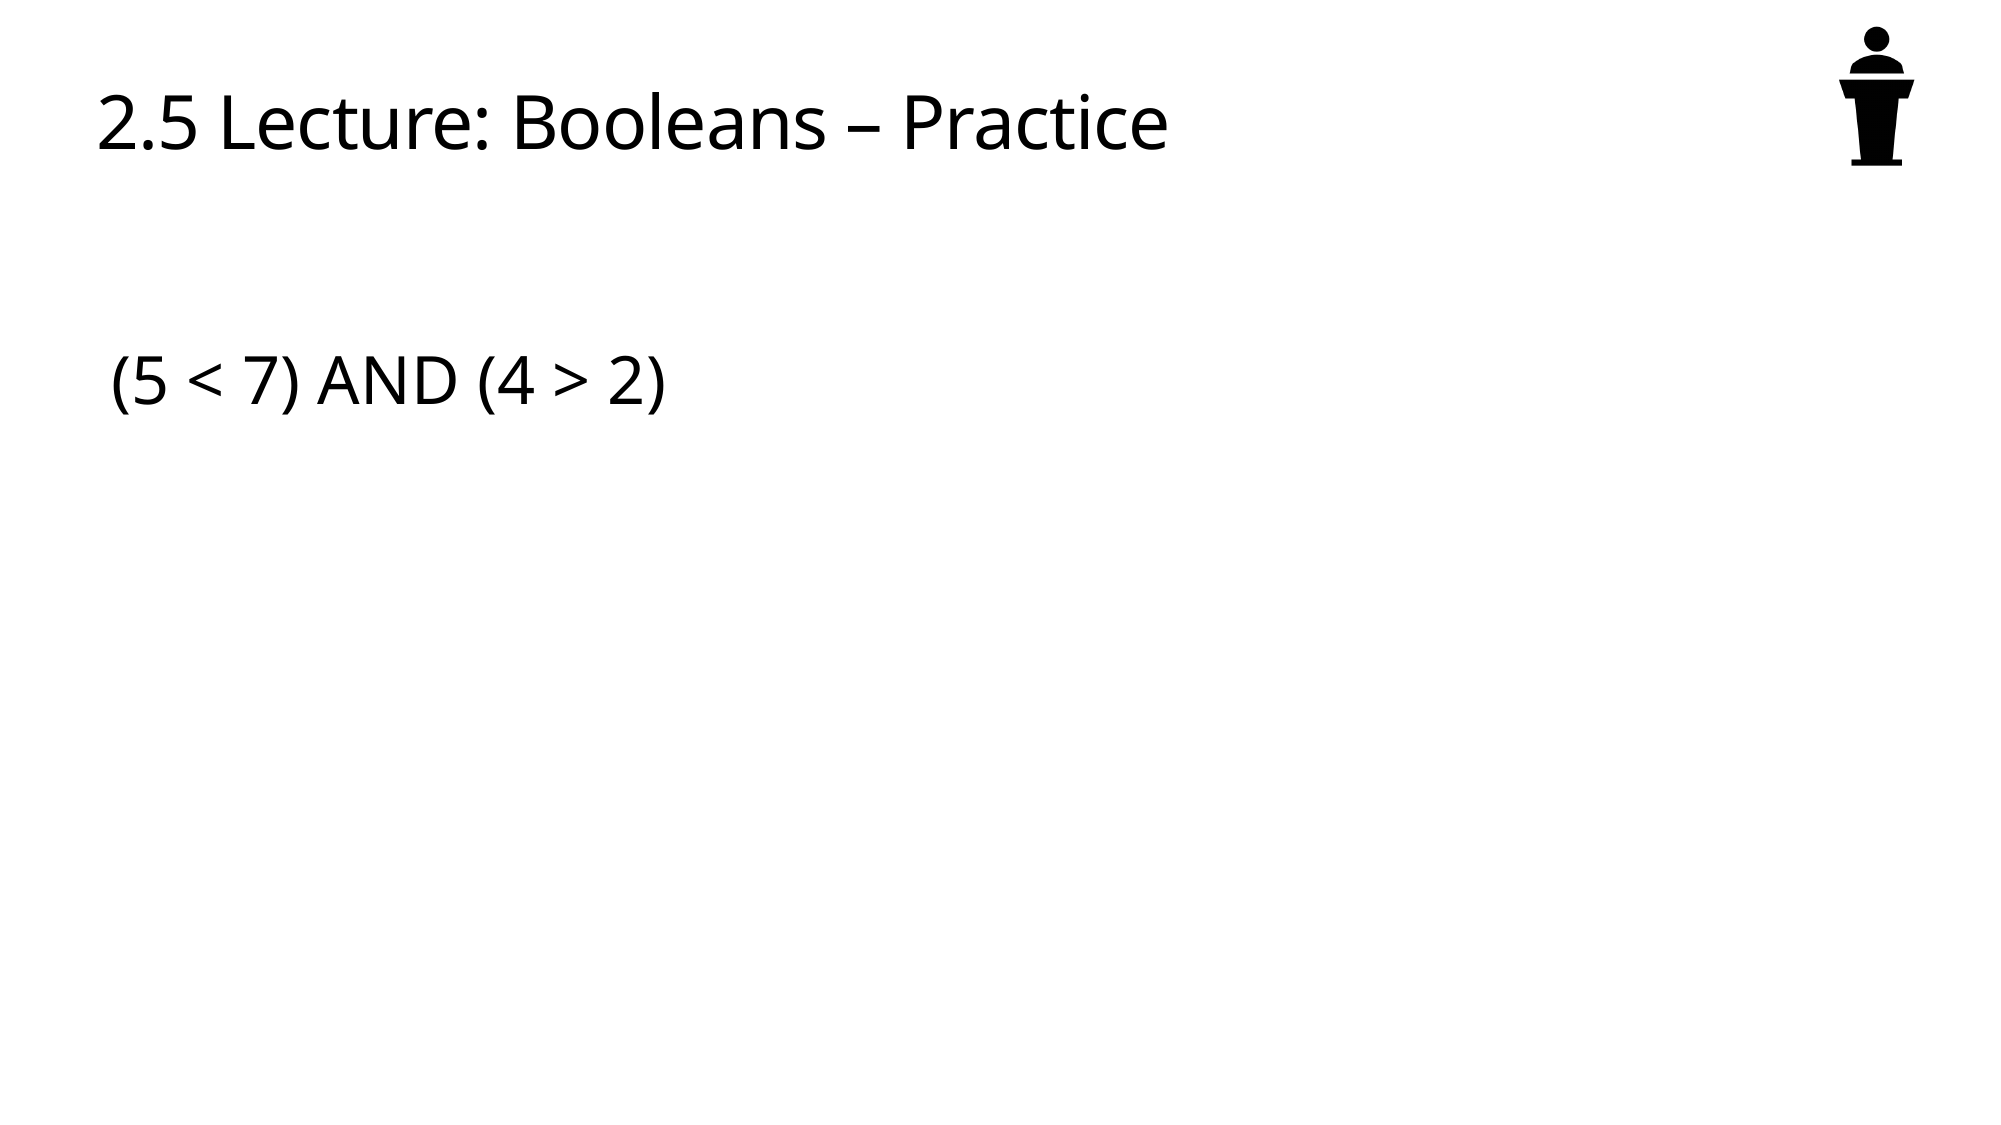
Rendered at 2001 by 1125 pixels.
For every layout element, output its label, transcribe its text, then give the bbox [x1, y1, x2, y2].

text_box (5 < 7) AND (4 > 2) [96, 330, 1904, 426]
picture [1801, 20, 1952, 172]
title 2.5 Lecture: Booleans – Practice [96, 75, 1801, 166]
